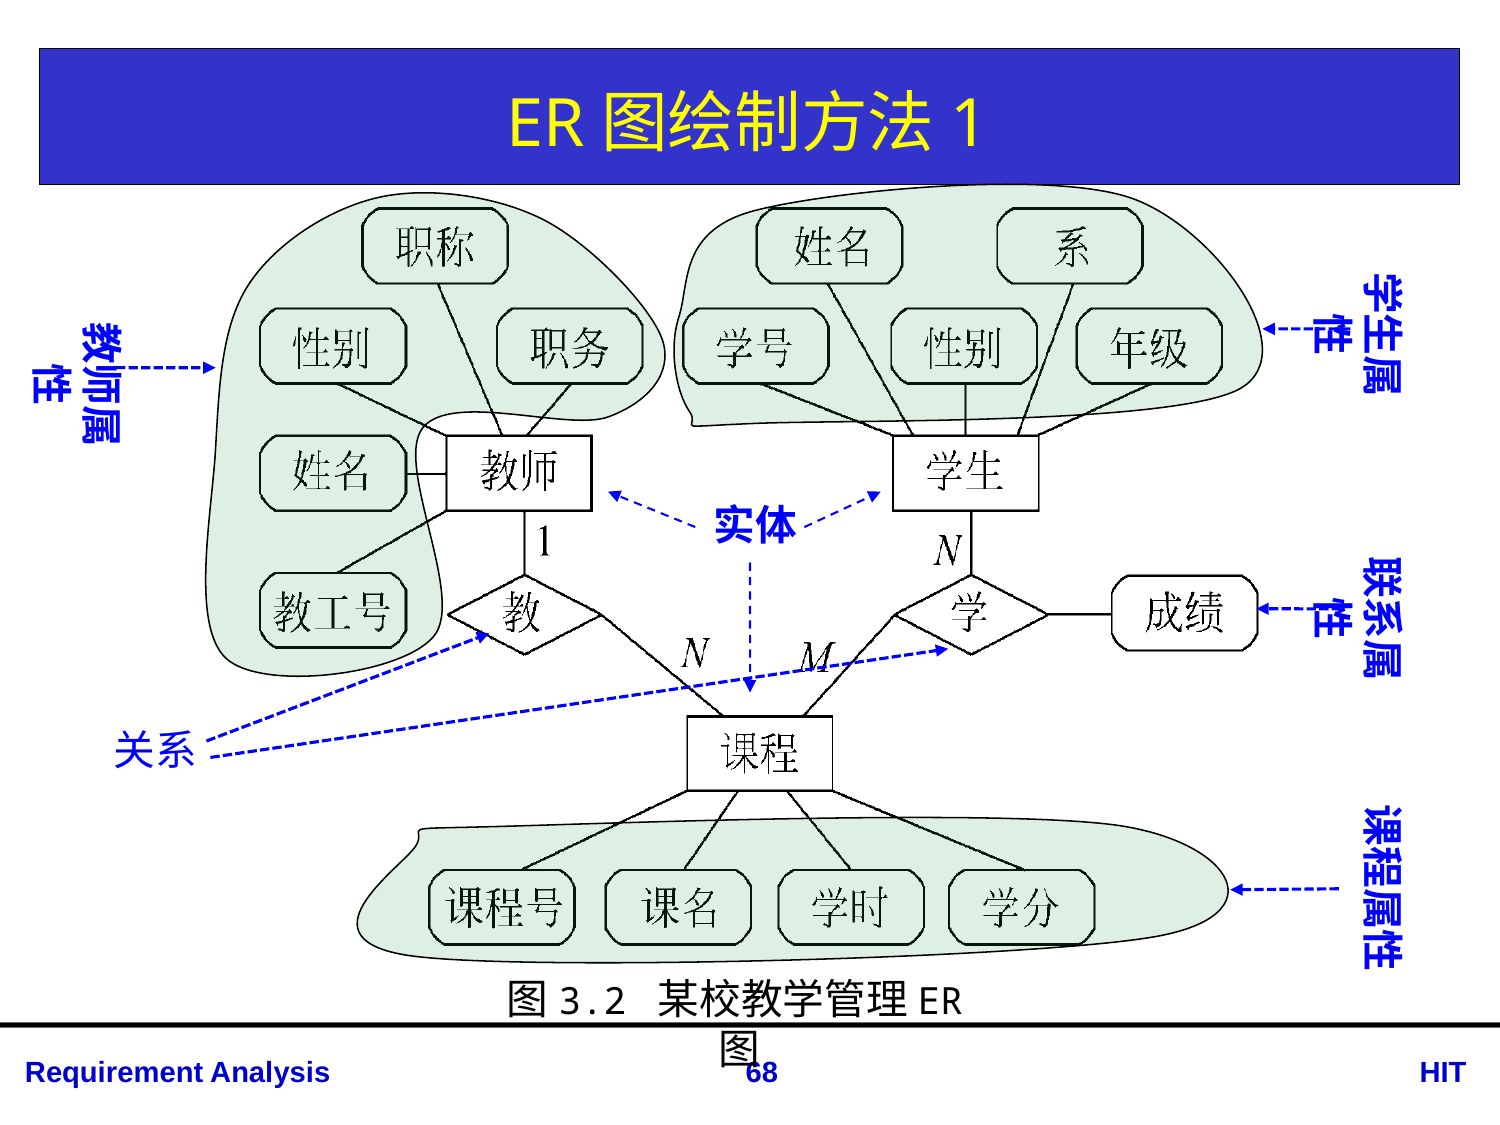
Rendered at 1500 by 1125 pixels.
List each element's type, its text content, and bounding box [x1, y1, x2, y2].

title ER图绘制方法1 [38, 54, 1457, 185]
text_box 关系 [95, 715, 216, 781]
text_box [1266, 602, 1271, 615]
text_box 学生属性 [1336, 240, 1417, 430]
text_box [198, 361, 216, 374]
text_box [444, 959, 826, 963]
text_box [1266, 322, 1275, 336]
text_box 课程属性 [1336, 787, 1417, 989]
text_box 教师属性 [55, 290, 136, 480]
picture [248, 196, 1263, 953]
text_box [205, 294, 243, 669]
text_box 联系属性 [1336, 524, 1417, 714]
text_box 图3.2 某校教学管理ER图 [449, 965, 984, 1029]
text_box [852, 184, 1118, 194]
